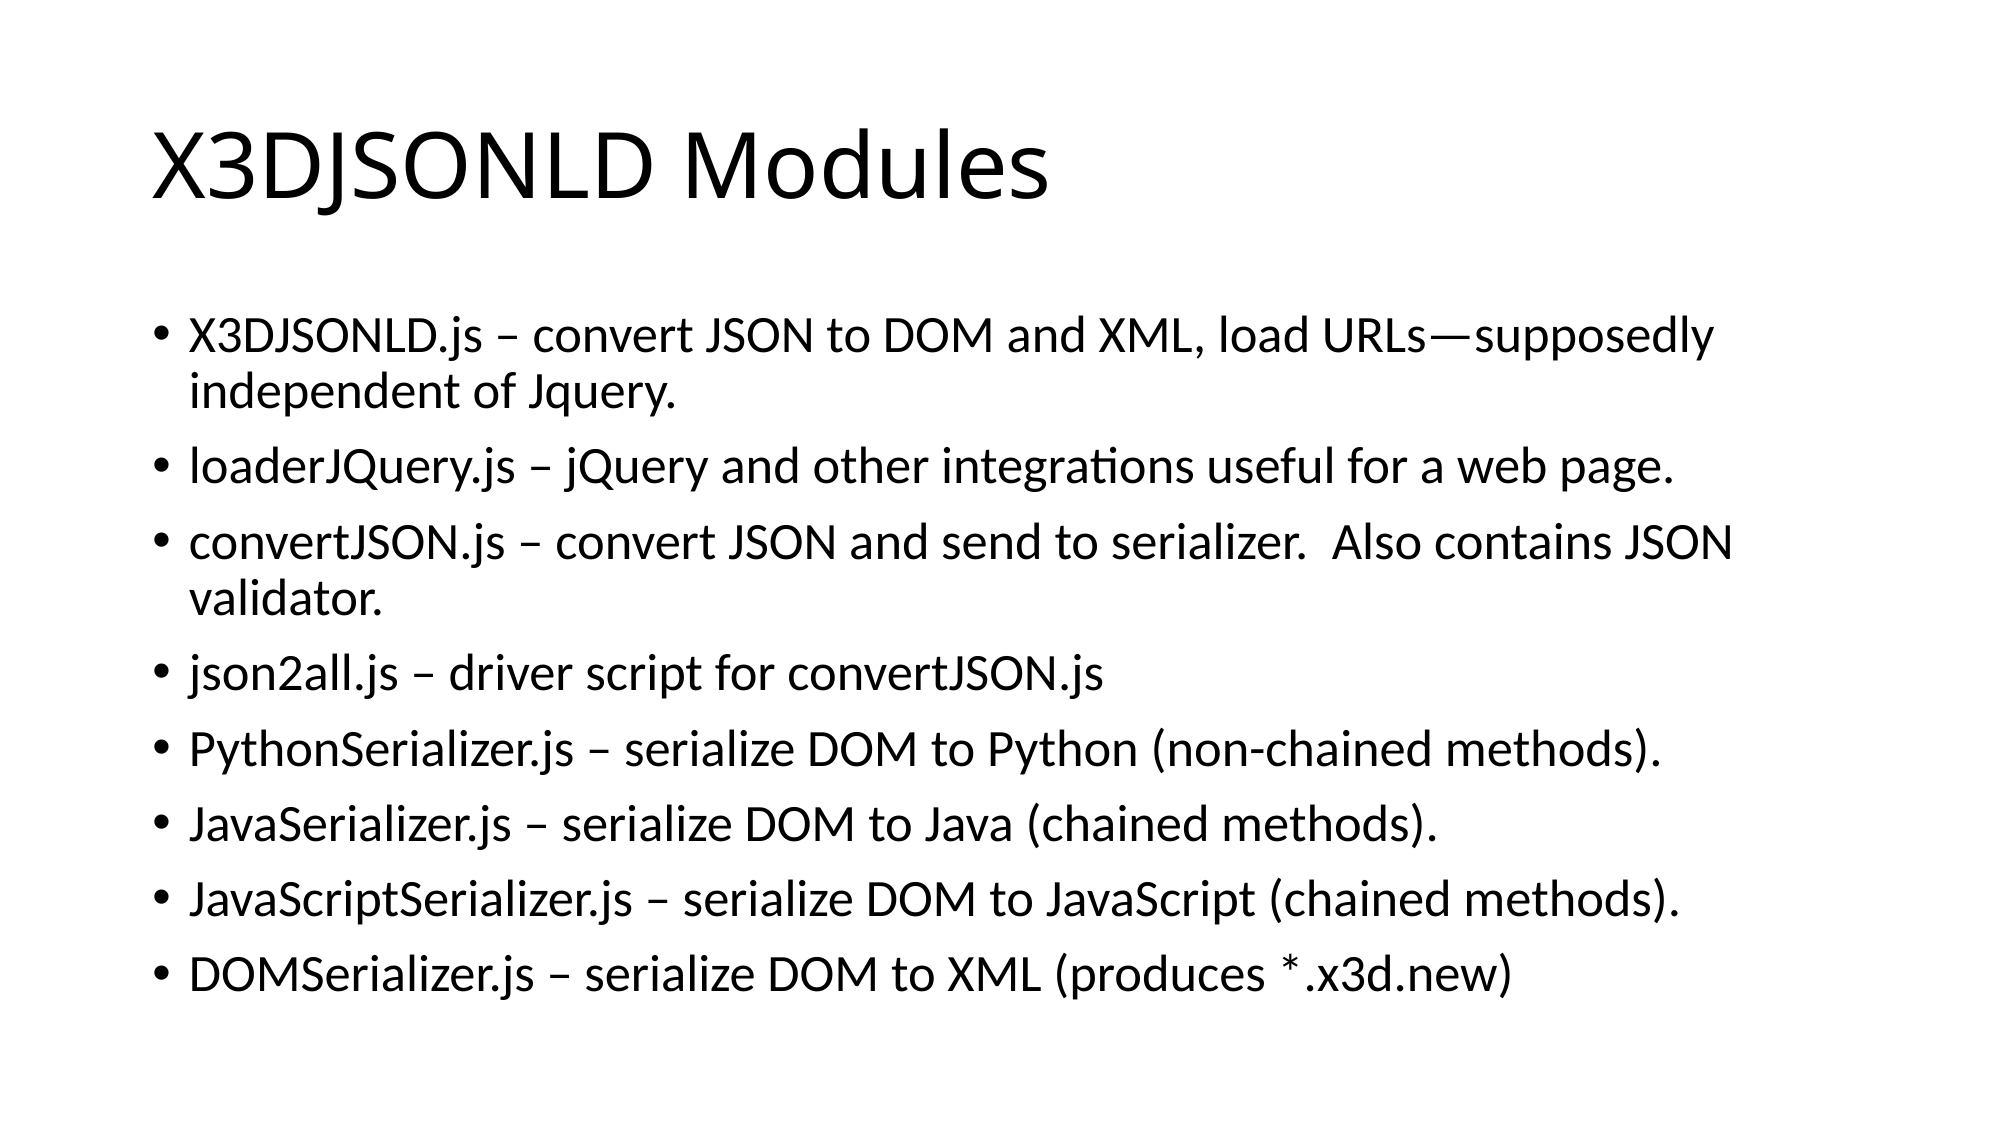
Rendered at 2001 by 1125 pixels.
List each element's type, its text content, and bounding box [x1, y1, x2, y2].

title X3DJSONLD Modules [137, 59, 1863, 278]
list X3DJSONLD.js – convert JSON to DOM and XML, load URLs—supposedly independent of Jquery. loaderJQuery.js – jQuery and other integrations useful for a web page. convertJSON.js – convert JSON and send to serializer. Also contains JSON validator. json2all.js – driver script for convertJSON.js PythonSerializer.js – serialize DOM to Python (non-chained methods). JavaSerializer.js – serialize DOM to Java (chained methods). JavaScriptSerializer.js – serialize DOM to JavaScript (chained methods). DOMSerializer.js – serialize DOM to XML (produces *.x3d.new) [137, 299, 1863, 1014]
